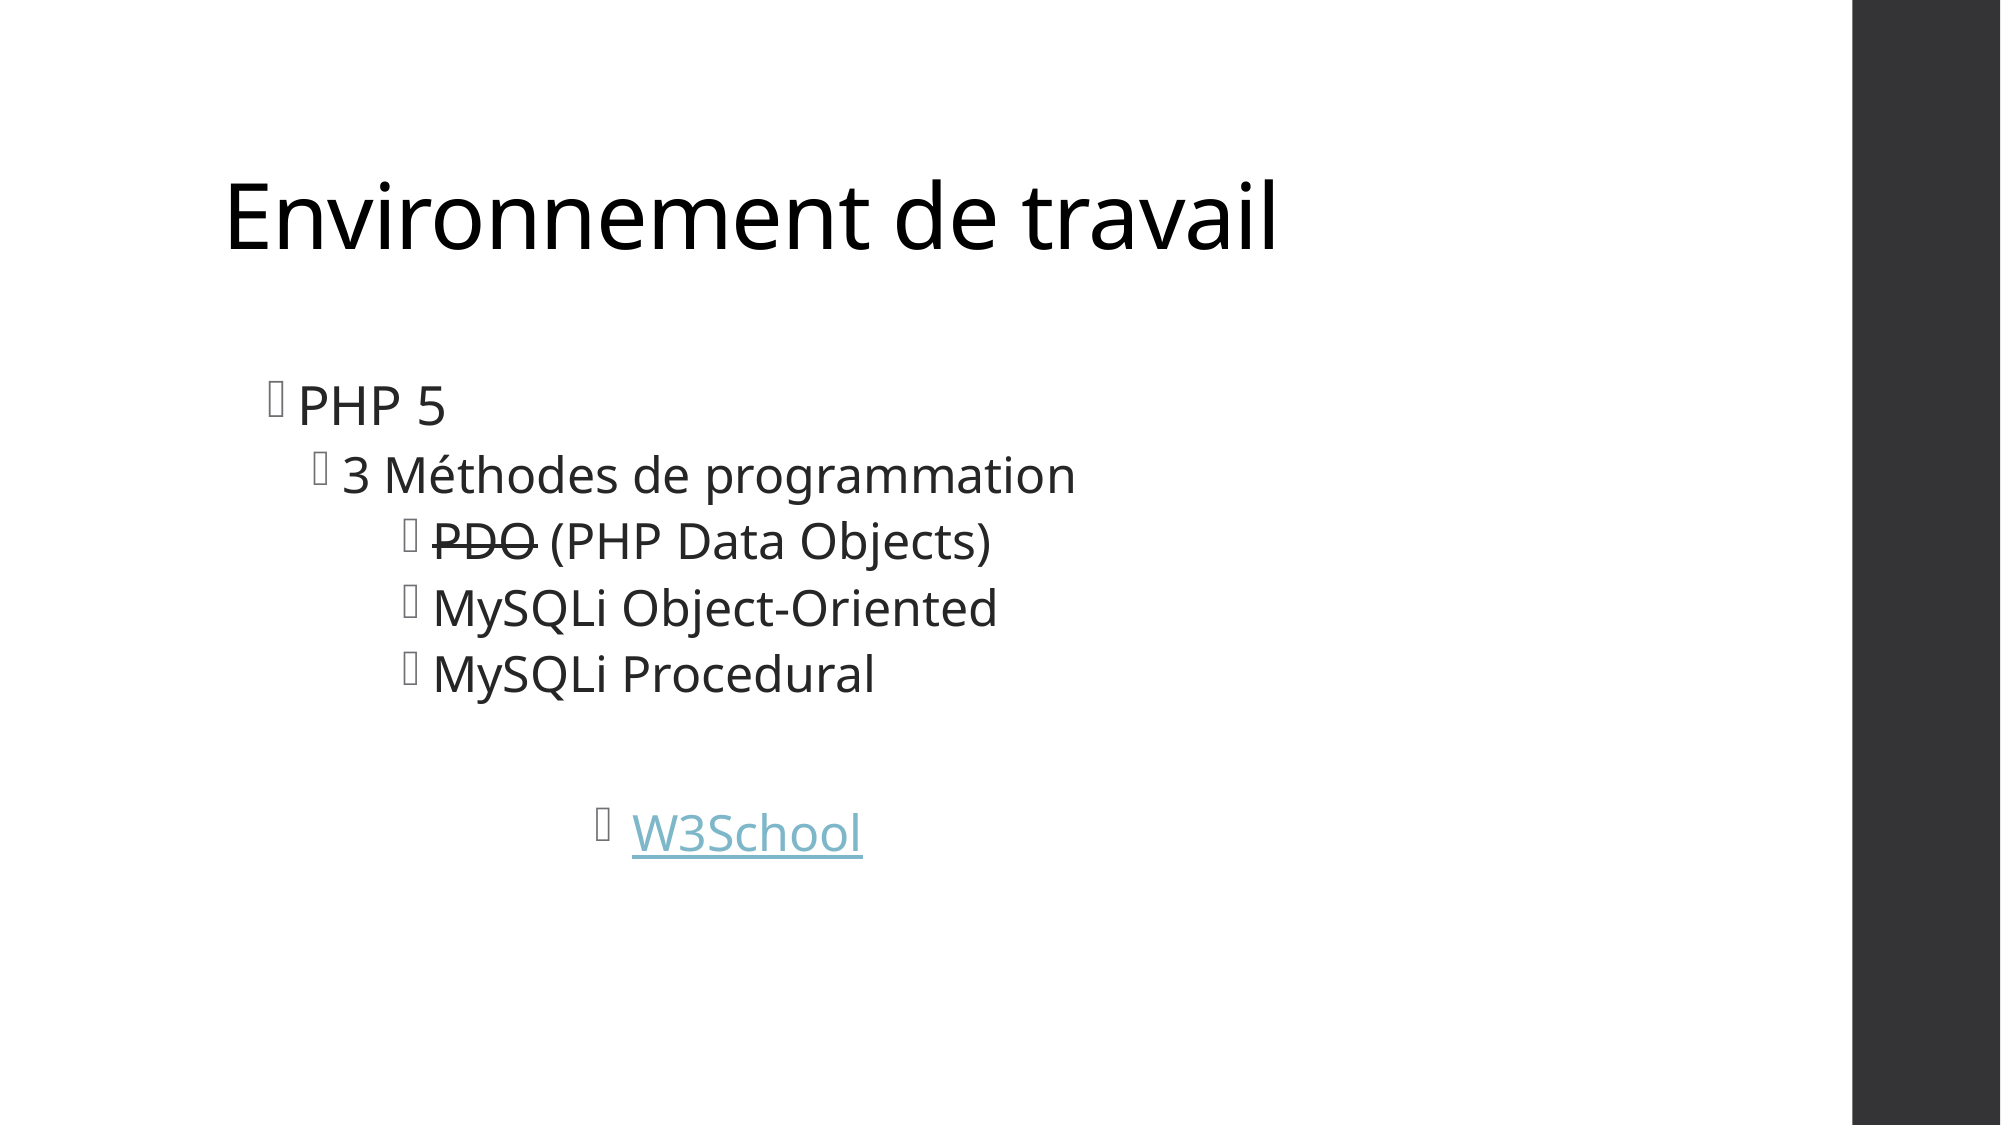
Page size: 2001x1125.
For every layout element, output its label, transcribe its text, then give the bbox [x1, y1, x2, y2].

list PHP 5 3 Méthodes de programmation PDO (PHP Data Objects) MySQLi Object-Oriented MySQLi Procedural W3School [206, 299, 1617, 1014]
title Environnement de travail [206, 60, 1797, 278]
